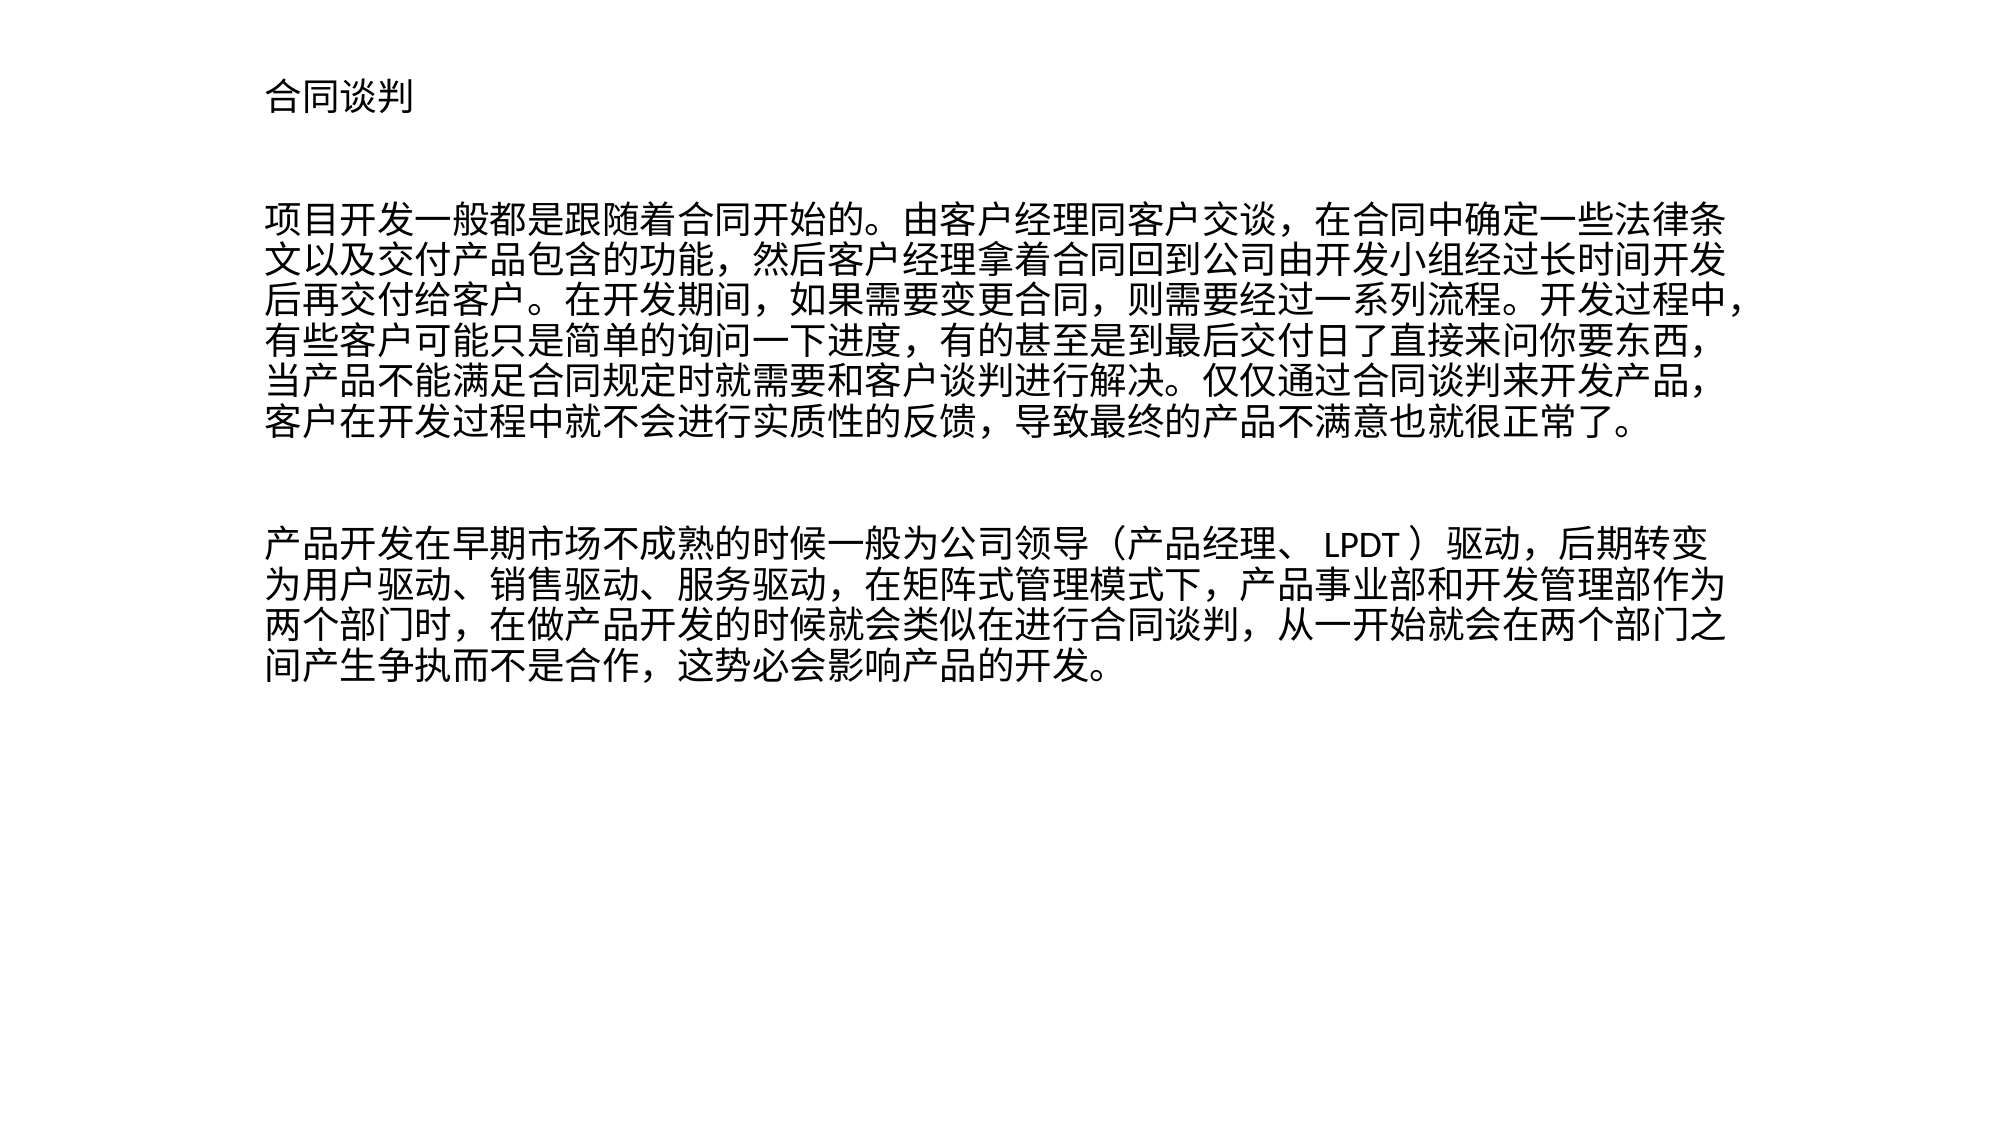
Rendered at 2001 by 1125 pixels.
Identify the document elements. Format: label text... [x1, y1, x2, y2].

subtitle 合同谈判 项目开发一般都是跟随着合同开始的。由客户经理同客户交谈，在合同中确定一些法律条文以及交付产品包含的功能，然后客户经理拿着合同回到公司由开发小组经过长时间开发后再交付给客户。在开发期间，如果需要变更合同，则需要经过一系列流程。开发过程中，有些客户可能只是简单的询问一下进度，有的甚至是到最后交付日了直接来问你要东西，当产品不能满足合同规定时就需要和客户谈判进行解决。仅仅通过合同谈判来开发产品，客户在开发过程中就不会进行实质性的反馈，导致最终的产品不满意也就很正常了。 产品开发在早期市场不成熟的时候一般为公司领导（产品经理、LPDT）驱动，后期转变为用户驱动、销售驱动、服务驱动，在矩阵式管理模式下，产品事业部和开发管理部作为两个部门时，在做产品开发的时候就会类似在进行合同谈判，从一开始就会在两个部门之间产生争执而不是合作，这势必会影响产品的开发。 [249, 70, 1750, 1077]
